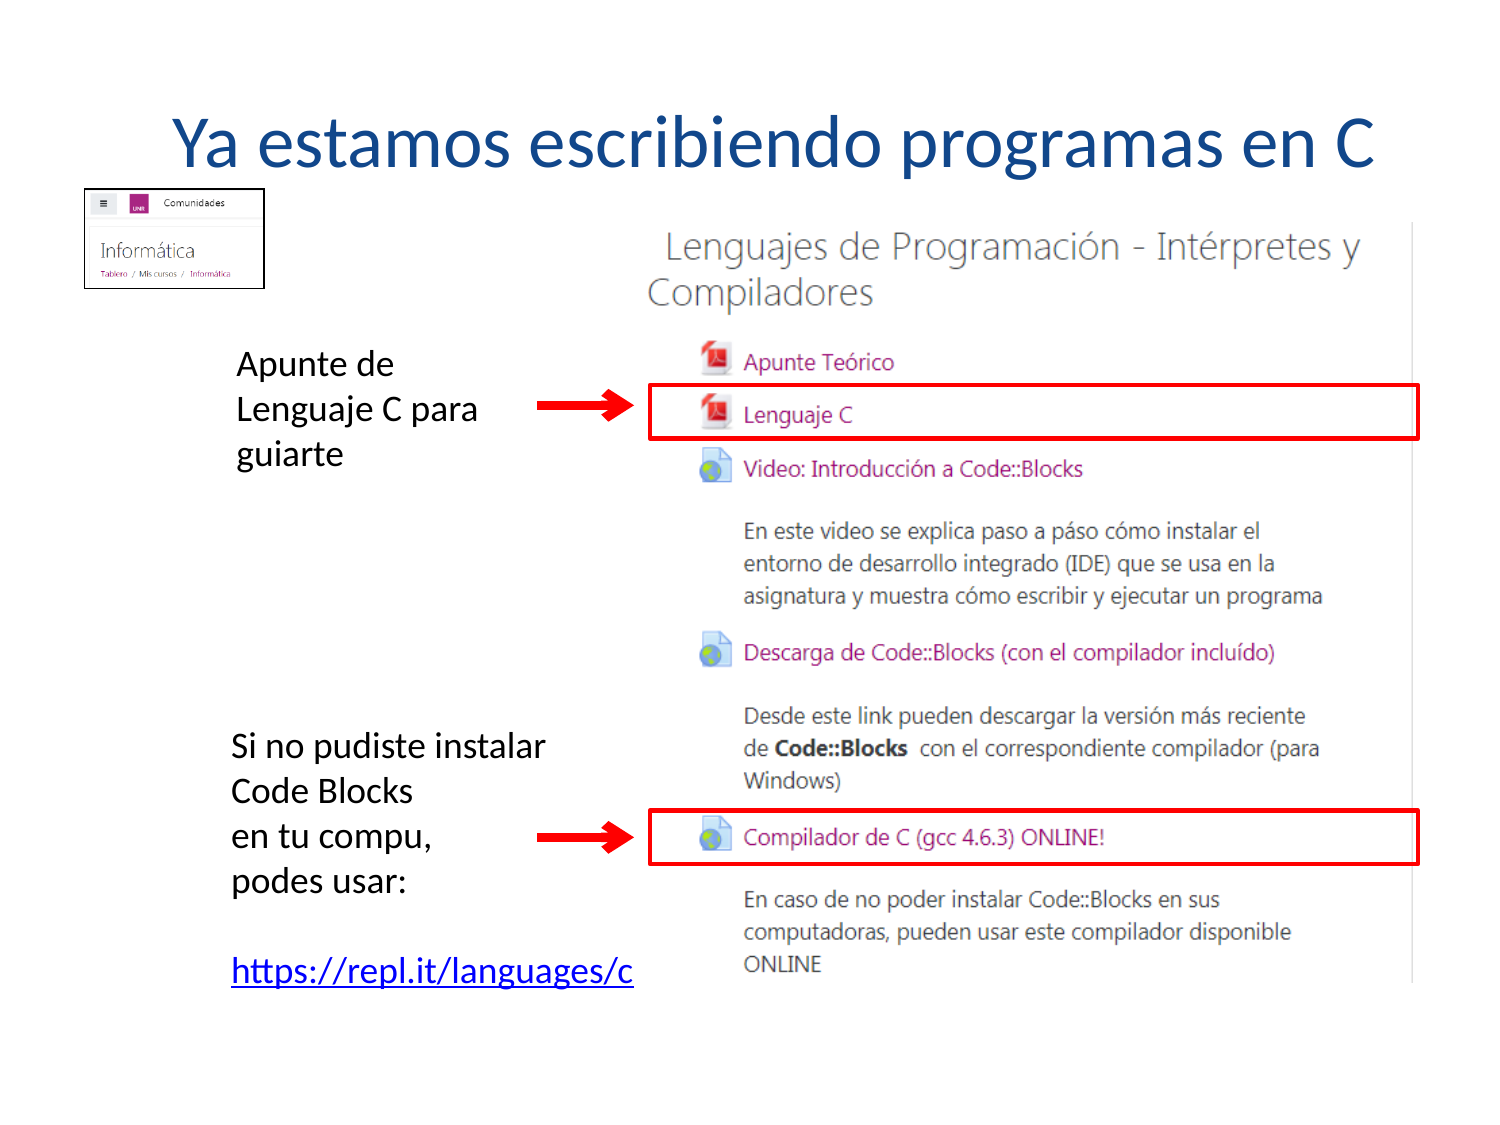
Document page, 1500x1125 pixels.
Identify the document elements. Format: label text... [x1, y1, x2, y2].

text_box Si no pudiste instalar Code Blocks en tu compu, podes usar: https://repl.it/languages/c [215, 701, 654, 1010]
text_box [1416, 808, 1420, 866]
text_box Apunte de Lenguaje C para guiarte [221, 285, 525, 527]
picture [624, 222, 1413, 984]
text_box Ya estamos escribiendo programas en C [157, 2, 1421, 190]
picture [84, 189, 264, 288]
text_box [1416, 383, 1420, 441]
